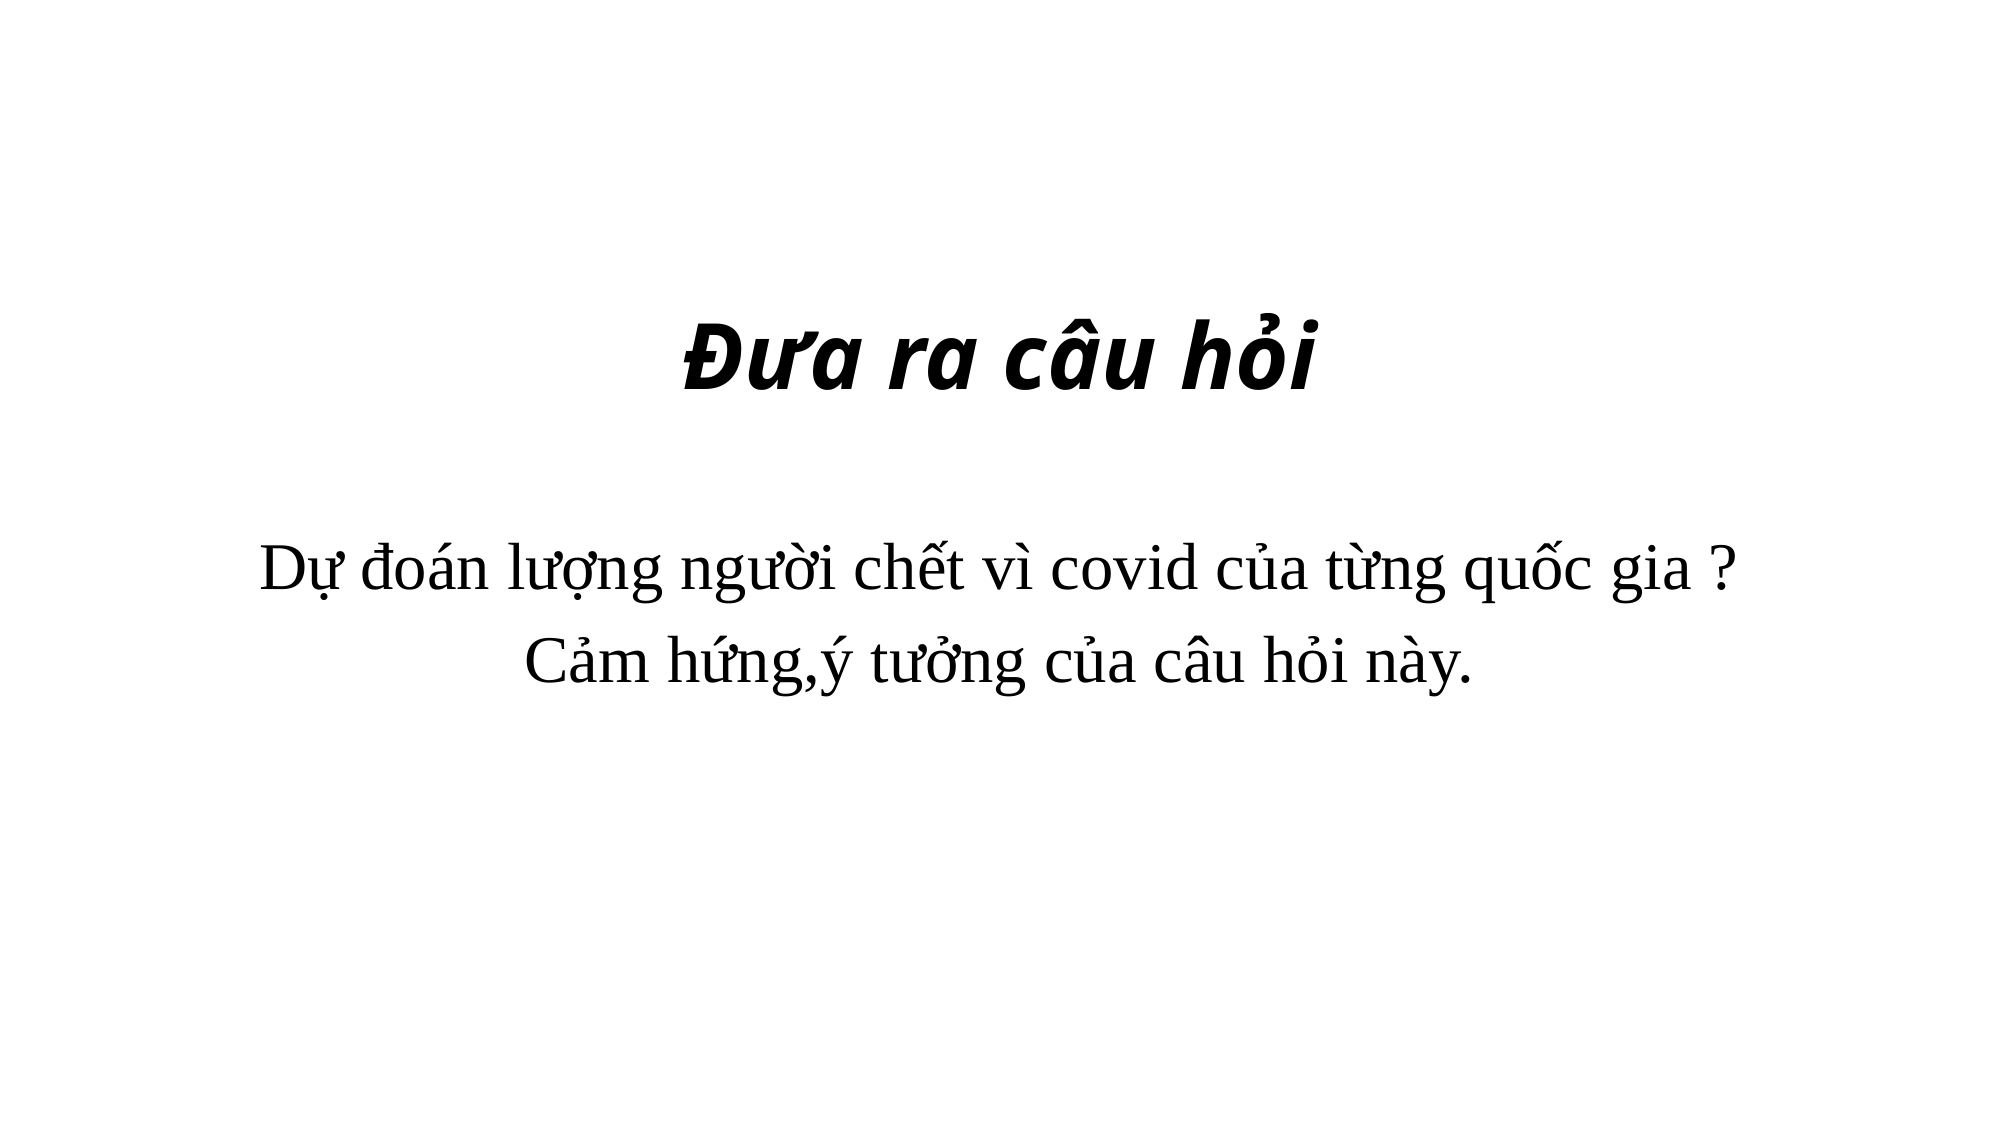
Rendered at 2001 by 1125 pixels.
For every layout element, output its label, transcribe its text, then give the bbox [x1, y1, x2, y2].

list Dự đoán lượng người chết vì covid của từng quốc gia ? Cảm hứng,ý tưởng của câu hỏi này. [137, 524, 1863, 1113]
title Đưa ra câu hỏi [137, 251, 1863, 470]
